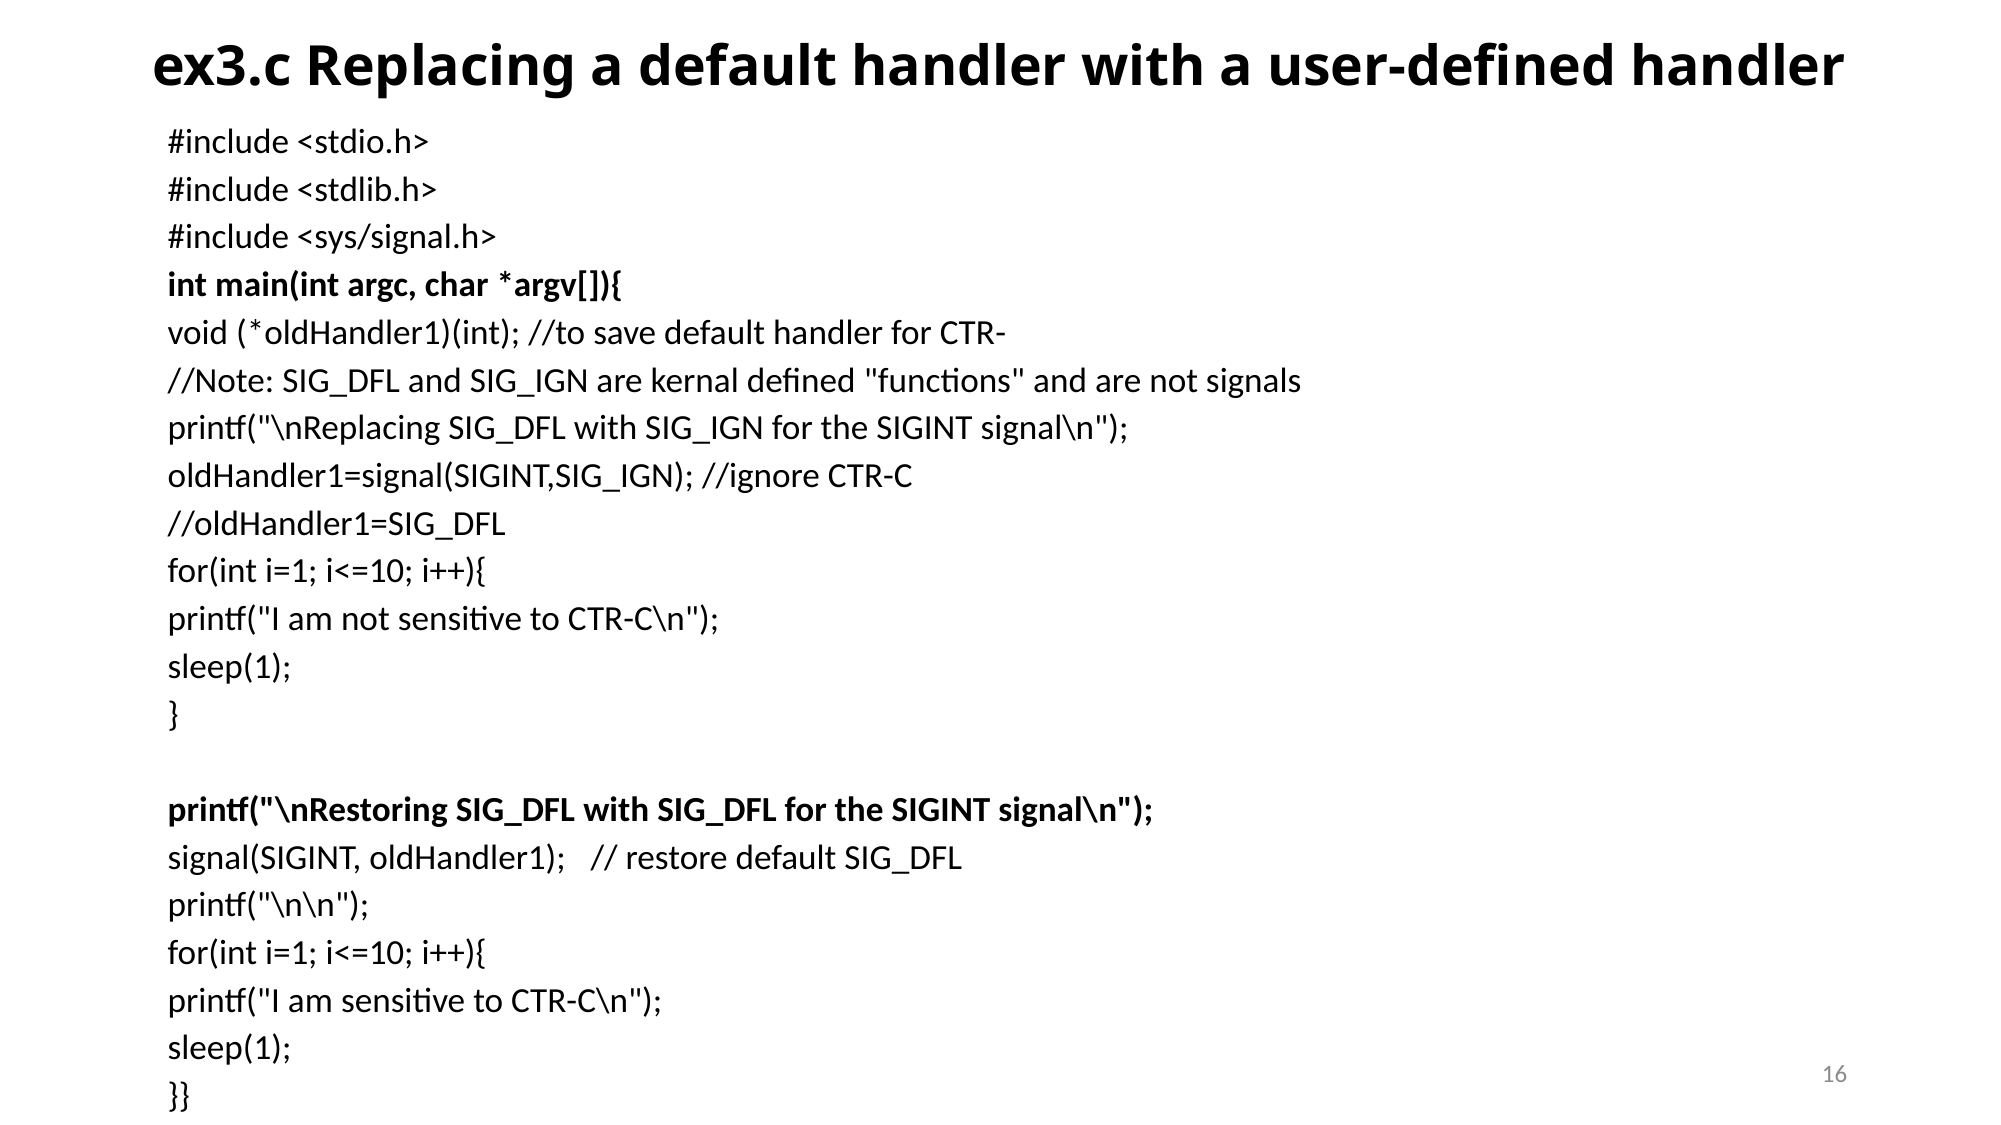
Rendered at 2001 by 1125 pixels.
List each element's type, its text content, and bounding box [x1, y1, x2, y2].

title ex3.c Replacing a default handler with a user-defined handler [137, 0, 1863, 135]
slide_number 16 [1412, 1042, 1863, 1103]
list #include <stdio.h> #include <stdlib.h> #include <sys/signal.h> int main(int argc, char *argv[]){ void (*oldHandler1)(int); //to save default handler for CTR- //Note: SIG_DFL and SIG_IGN are kernal defined "functions" and are not signals printf("\nReplacing SIG_DFL with SIG_IGN for the SIGINT signal\n"); oldHandler1=signal(SIGINT,SIG_IGN); //ignore CTR-C //oldHandler1=SIG_DFL for(int i=1; i<=10; i++){ printf("I am not sensitive to CTR-C\n"); sleep(1); } printf("\nRestoring SIG_DFL with SIG_DFL for the SIGINT signal\n"); signal(SIGINT, oldHandler1); // restore default SIG_DFL printf("\n\n"); for(int i=1; i<=10; i++){ printf("I am sensitive to CTR-C\n"); sleep(1); }} [152, 115, 1878, 1125]
